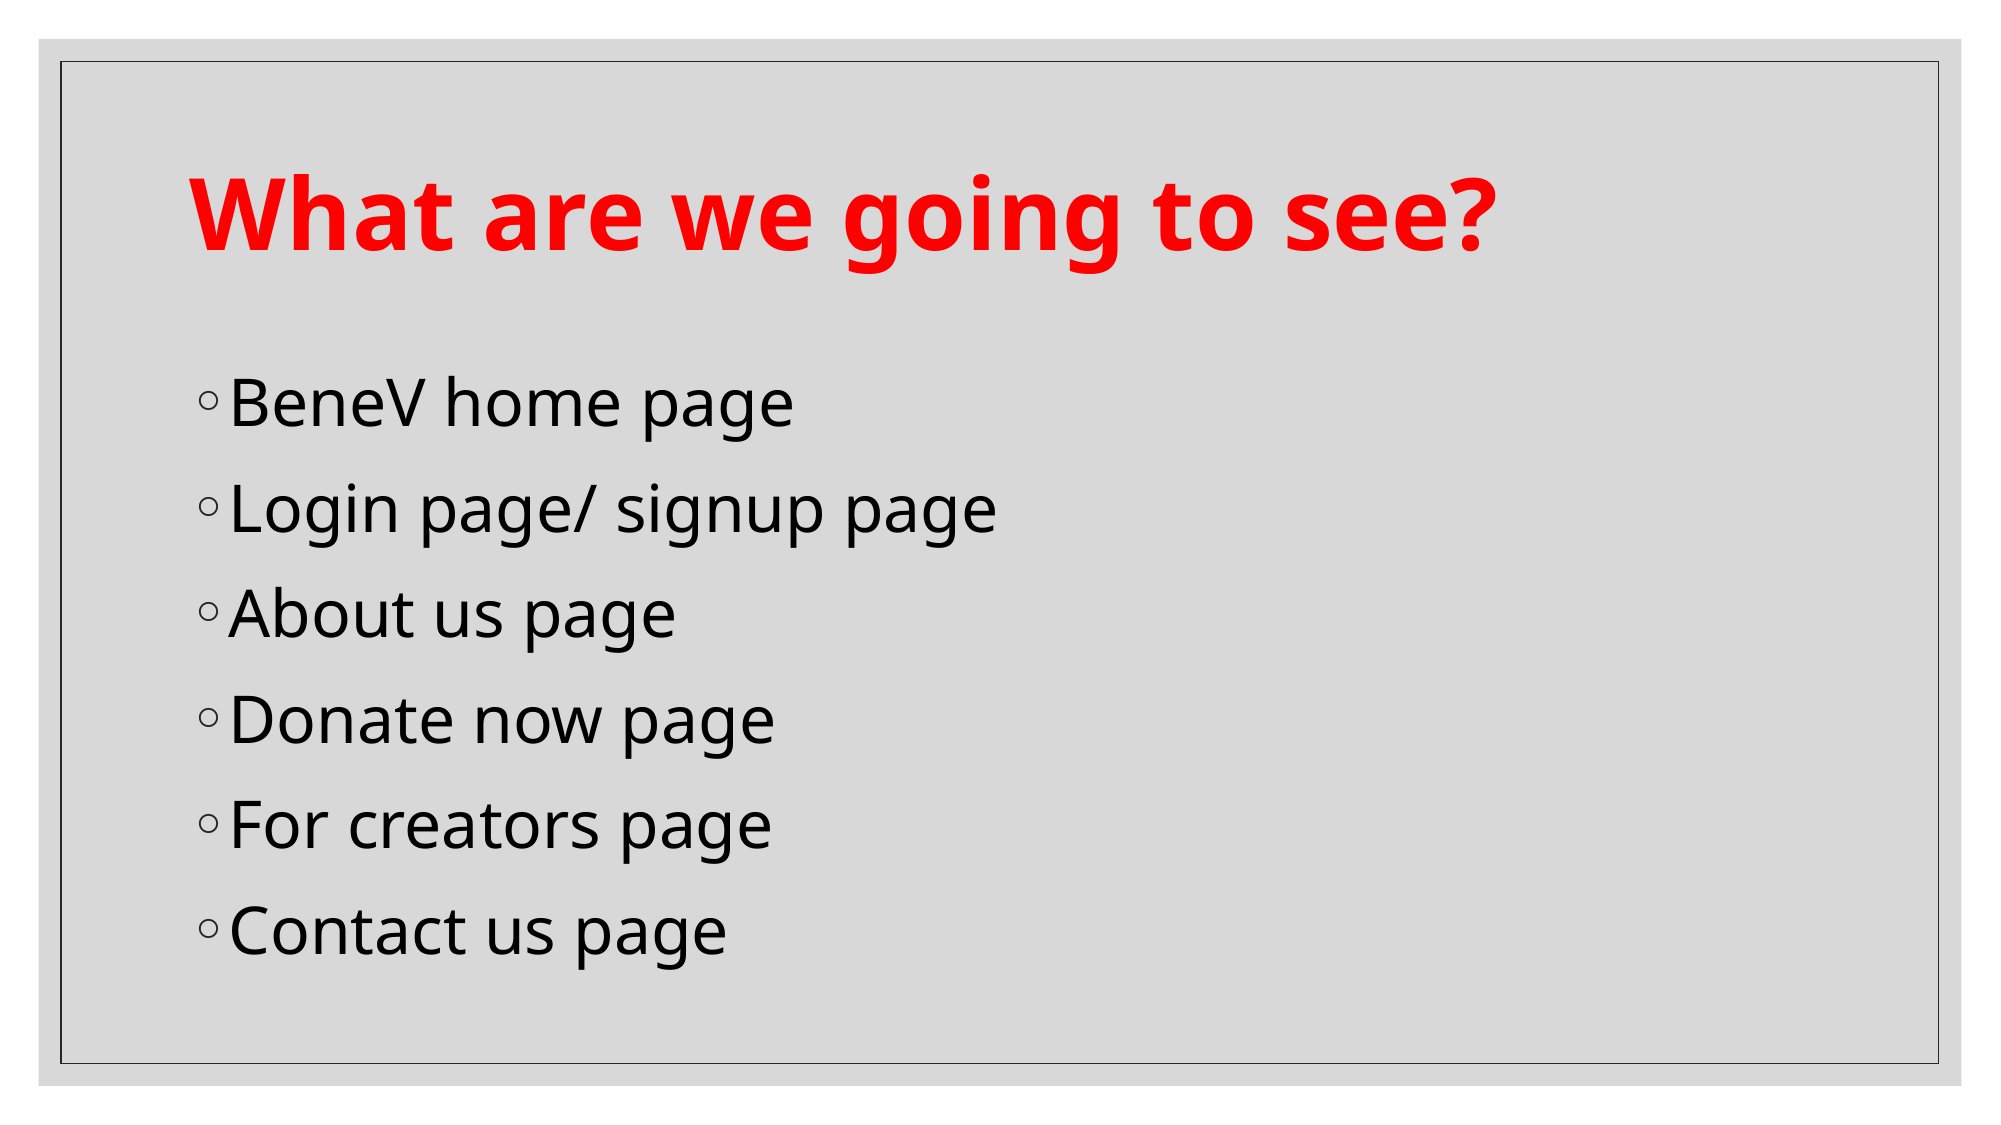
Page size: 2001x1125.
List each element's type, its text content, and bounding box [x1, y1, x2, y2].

title What are we going to see? [174, 105, 1825, 331]
list BeneV home page Login page/ signup page About us page Donate now page For creators page Contact us page [174, 345, 1825, 977]
